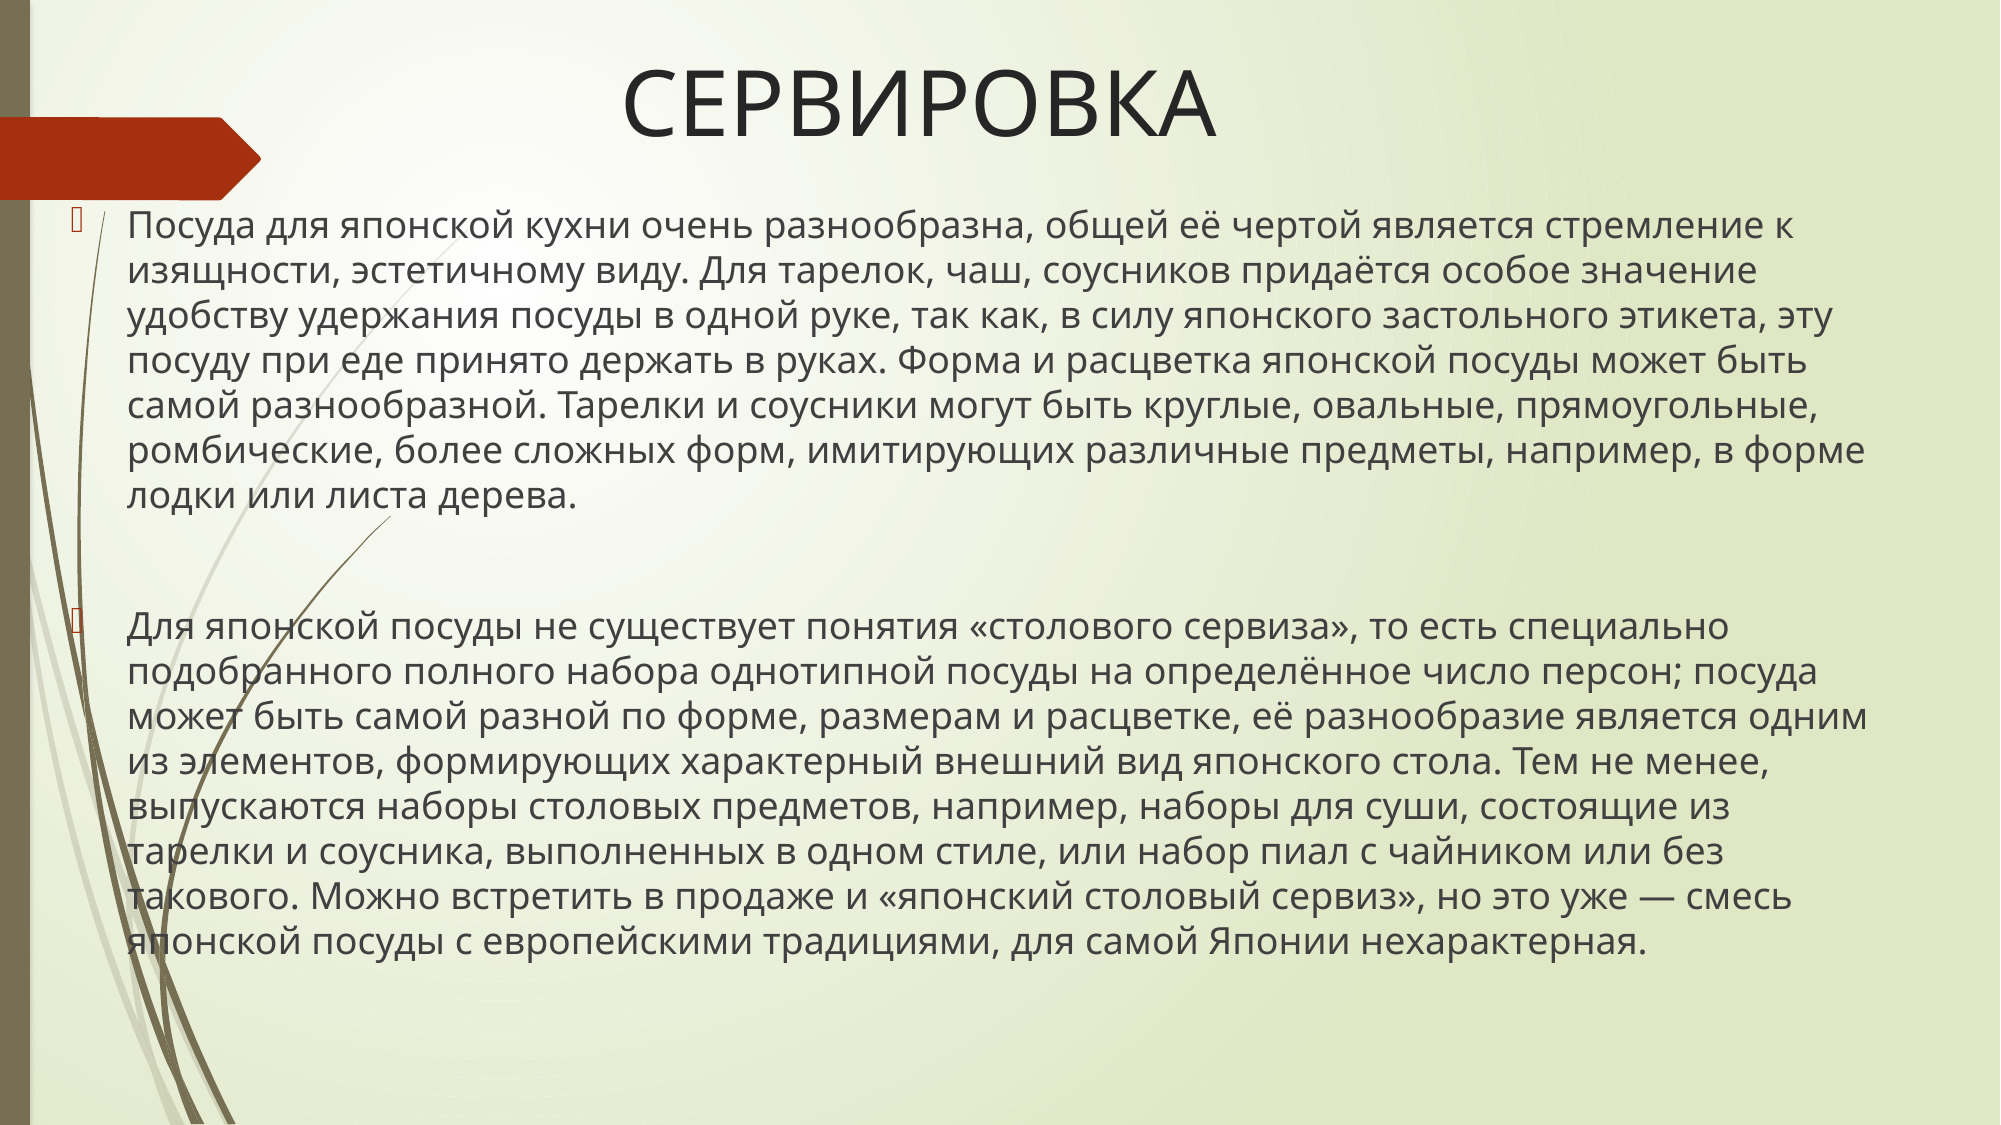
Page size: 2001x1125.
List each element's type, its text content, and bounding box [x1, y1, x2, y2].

title СЕРВИРОВКА [605, 36, 1291, 193]
list Посуда для японской кухни очень разнообразна, общей её чертой является стремление к изящности, эстетичному виду. Для тарелок, чаш, соусников придаётся особое значение удобству удержания посуды в одной руке, так как, в силу японского застольного этикета, эту посуду при еде принято держать в руках. Форма и расцветка японской посуды может быть самой разнообразной. Тарелки и соусники могут быть круглые, овальные, прямоугольные, ромбические, более сложных форм, имитирующих различные предметы, например, в форме лодки или листа дерева. Для японской посуды не существует понятия «столового сервиза», то есть специально подобранного полного набора однотипной посуды на определённое число персон; посуда может быть самой разной по форме, размерам и расцветке, её разнообразие является одним из элементов, формирующих характерный внешний вид японского стола. Тем не менее, выпускаются наборы столовых предметов, например, наборы для суши, состоящие из тарелки и соусника, выполненных в одном стиле, или набор пиал с чайником или без такового. Можно встретить в продаже и «японский столовый сервиз», но это уже — смесь японской посуды с европейскими традициями, для самой Японии нехарактерная. [55, 193, 1895, 1089]
